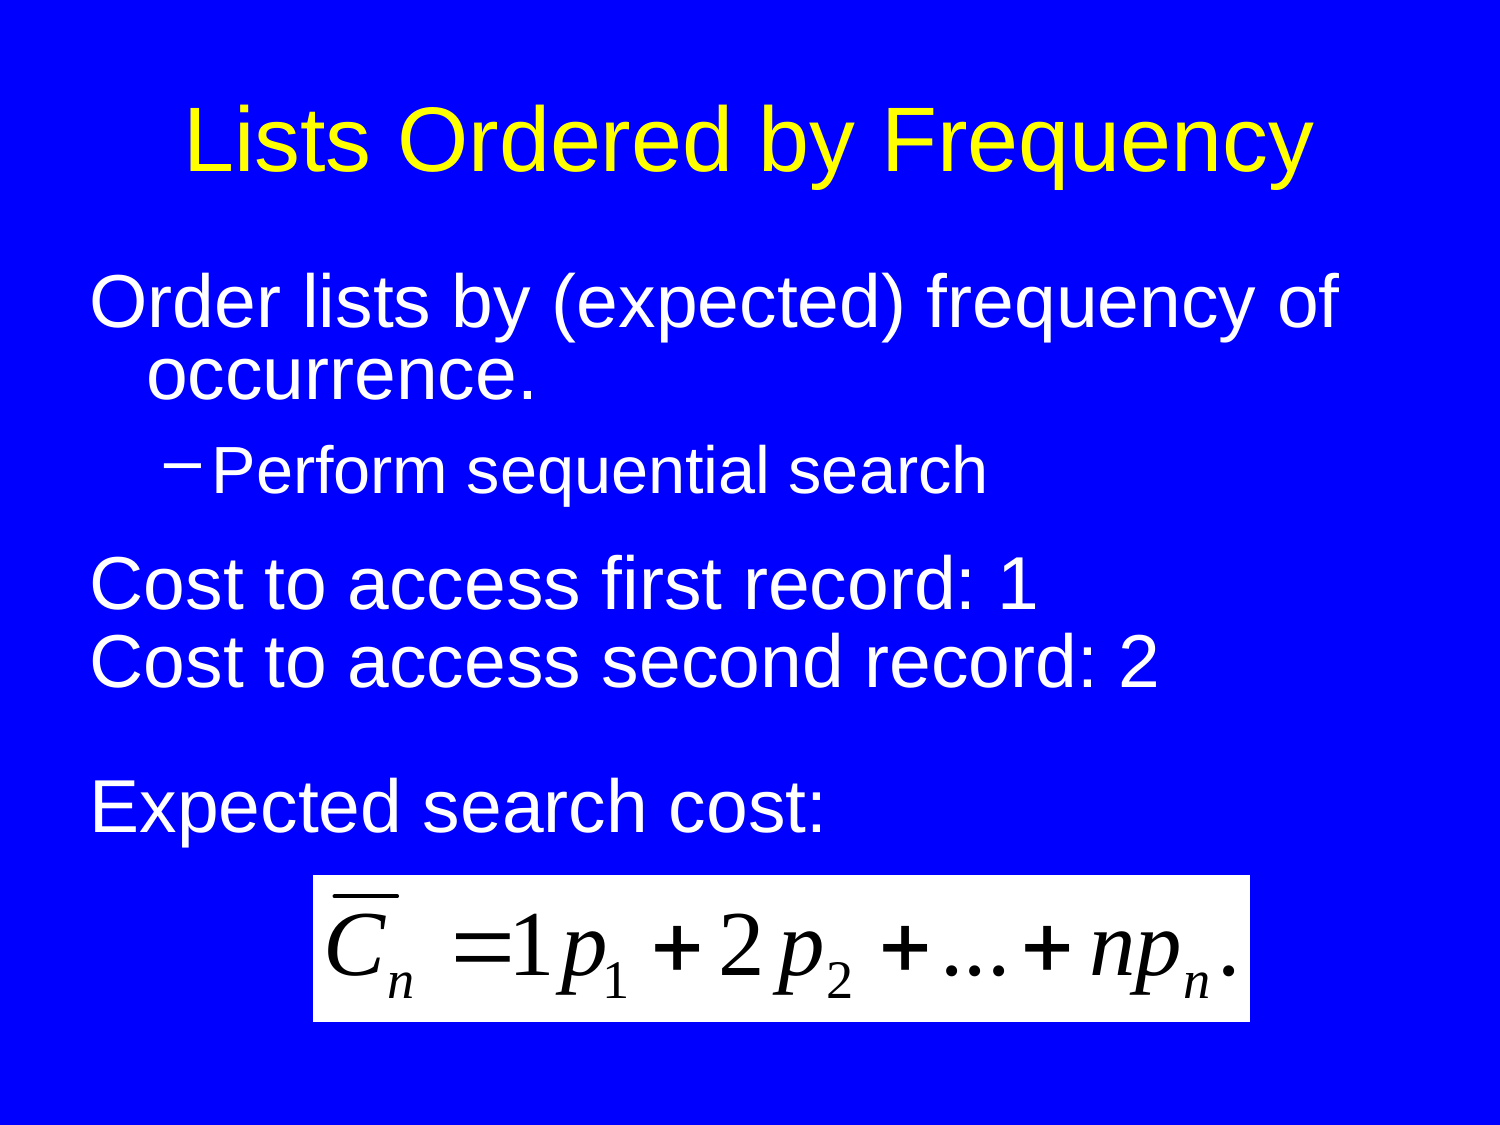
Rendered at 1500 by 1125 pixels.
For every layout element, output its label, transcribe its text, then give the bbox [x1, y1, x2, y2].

list Order lists by (expected) frequency of occurrence. Perform sequential search Cost to access first record: 1 Cost to access second record: 2 Expected search cost: [74, 262, 1425, 1013]
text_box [312, 874, 1251, 1023]
title Lists Ordered by Frequency [74, 59, 1425, 210]
